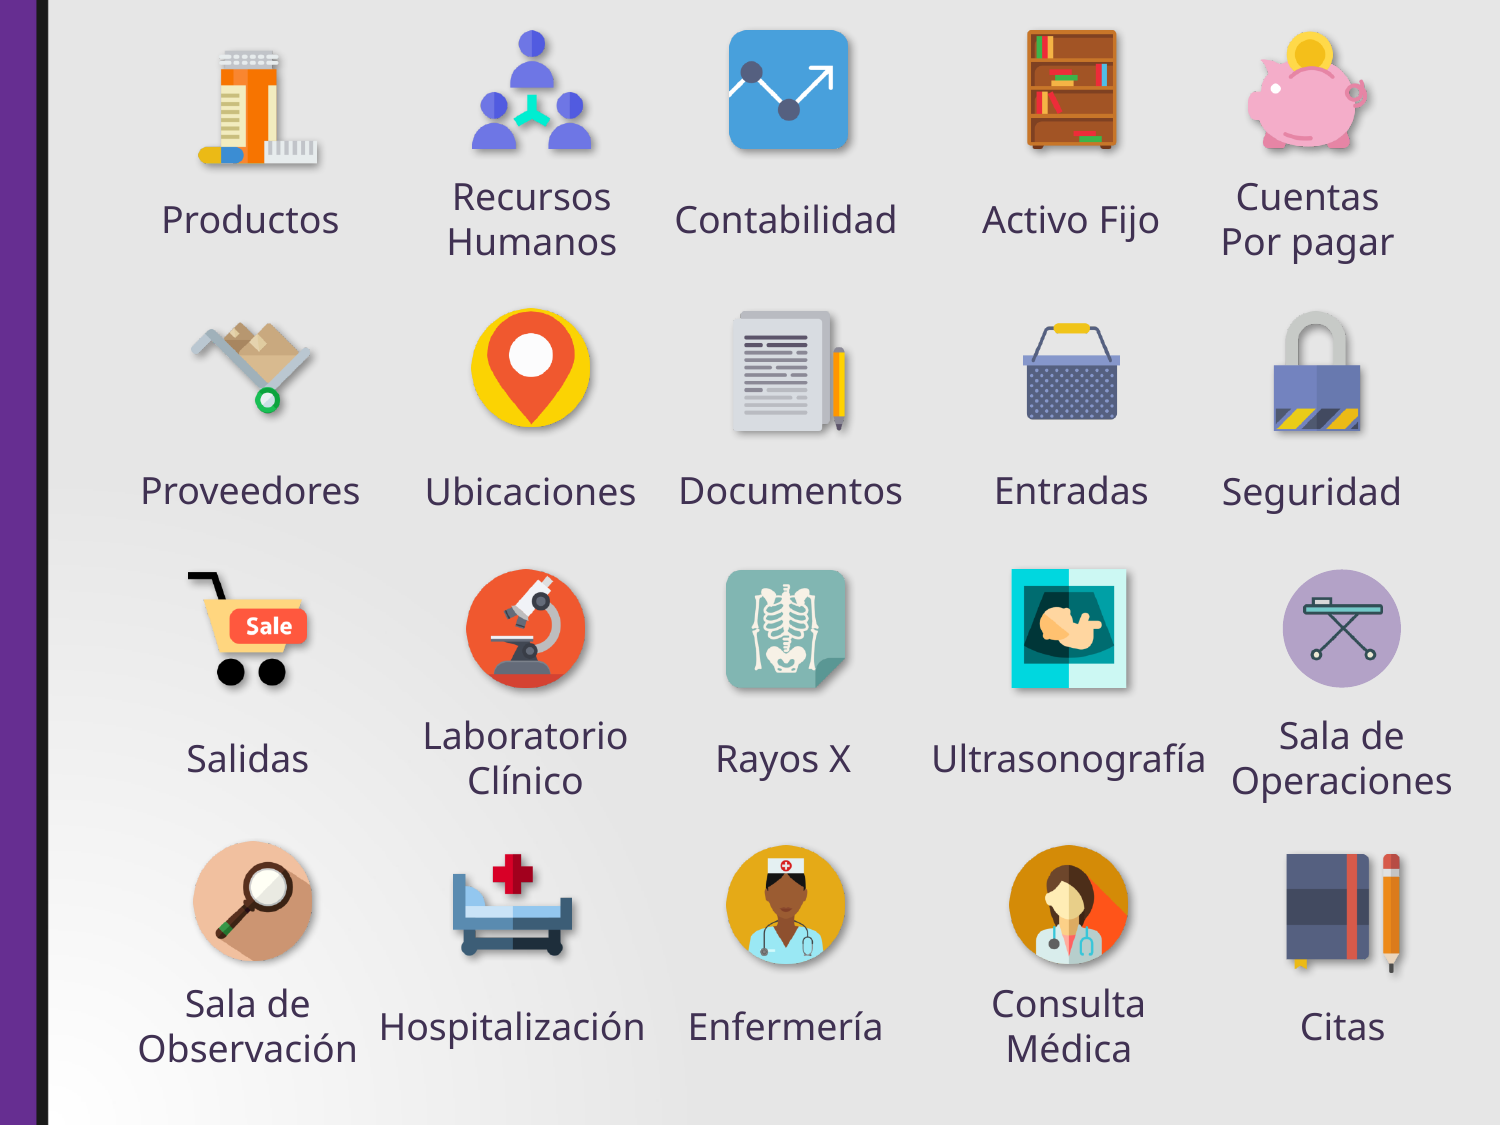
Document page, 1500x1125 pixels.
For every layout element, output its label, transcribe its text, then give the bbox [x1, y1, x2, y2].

text_box Laboratorio Clínico [407, 704, 644, 810]
text_box Rayos X [700, 727, 866, 787]
text_box Seguridad [1207, 460, 1427, 521]
text_box Productos [146, 188, 355, 249]
text_box Ubicaciones [409, 460, 652, 521]
text_box Proveedores [125, 459, 376, 520]
text_box Hospitalización [363, 995, 662, 1056]
text_box Salidas [171, 727, 325, 787]
text_box Ultrasonografía [916, 727, 1216, 787]
text_box Enfermería [672, 995, 899, 1056]
text_box Documentos [663, 459, 919, 520]
text_box Sala de Operaciones [1216, 704, 1468, 810]
text_box Recursos Humanos [431, 165, 633, 271]
picture [0, 0, 1500, 1125]
text_box Cuentas Por pagar [1205, 165, 1410, 271]
text_box Contabilidad [659, 188, 913, 249]
text_box Activo Fijo [967, 188, 1176, 249]
text_box Consulta Médica [976, 972, 1162, 1078]
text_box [1282, 569, 1402, 688]
text_box Citas [1285, 995, 1401, 1056]
text_box Sala de Observación [122, 972, 373, 1078]
text_box Entradas [979, 459, 1164, 520]
